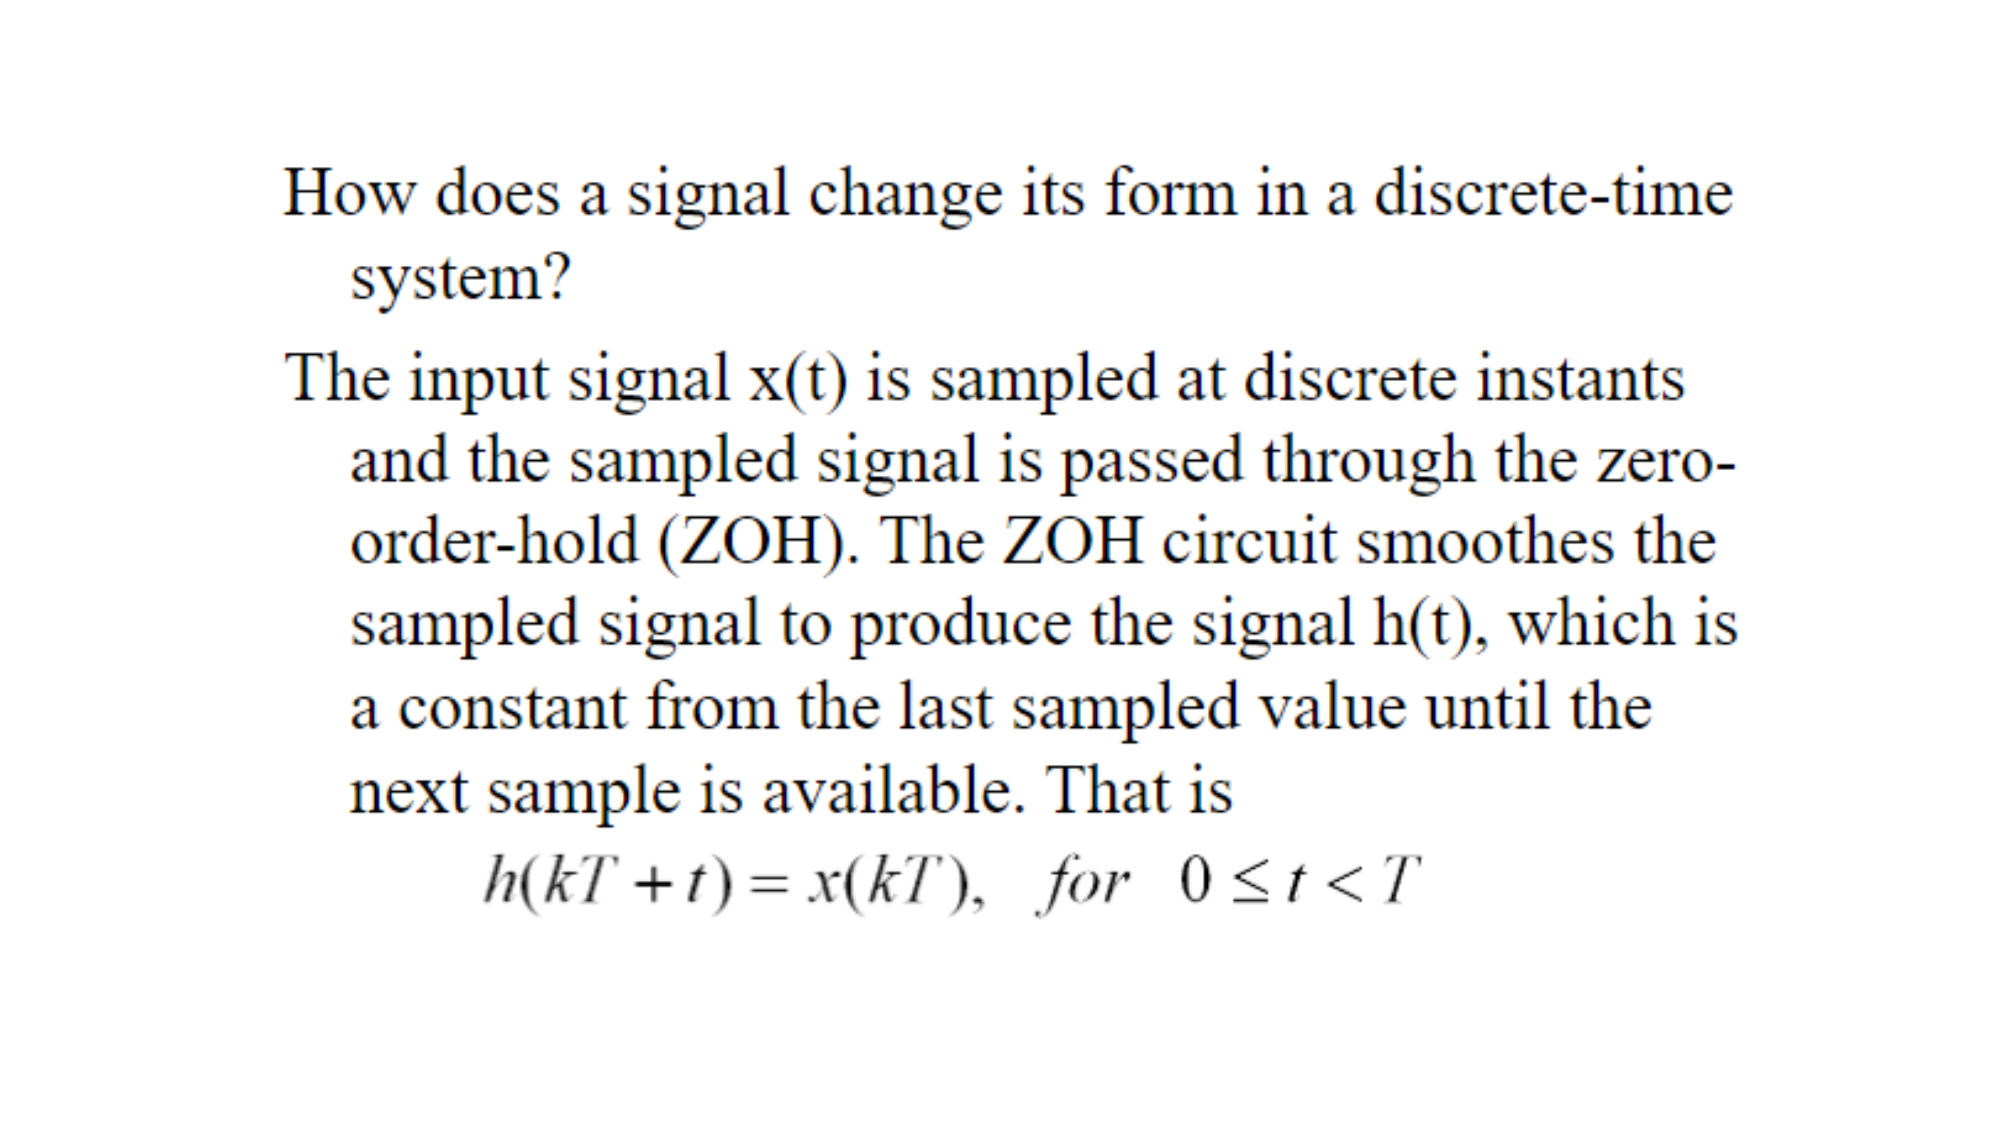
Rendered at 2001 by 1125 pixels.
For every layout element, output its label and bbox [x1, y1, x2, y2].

picture [222, 129, 1797, 1016]
